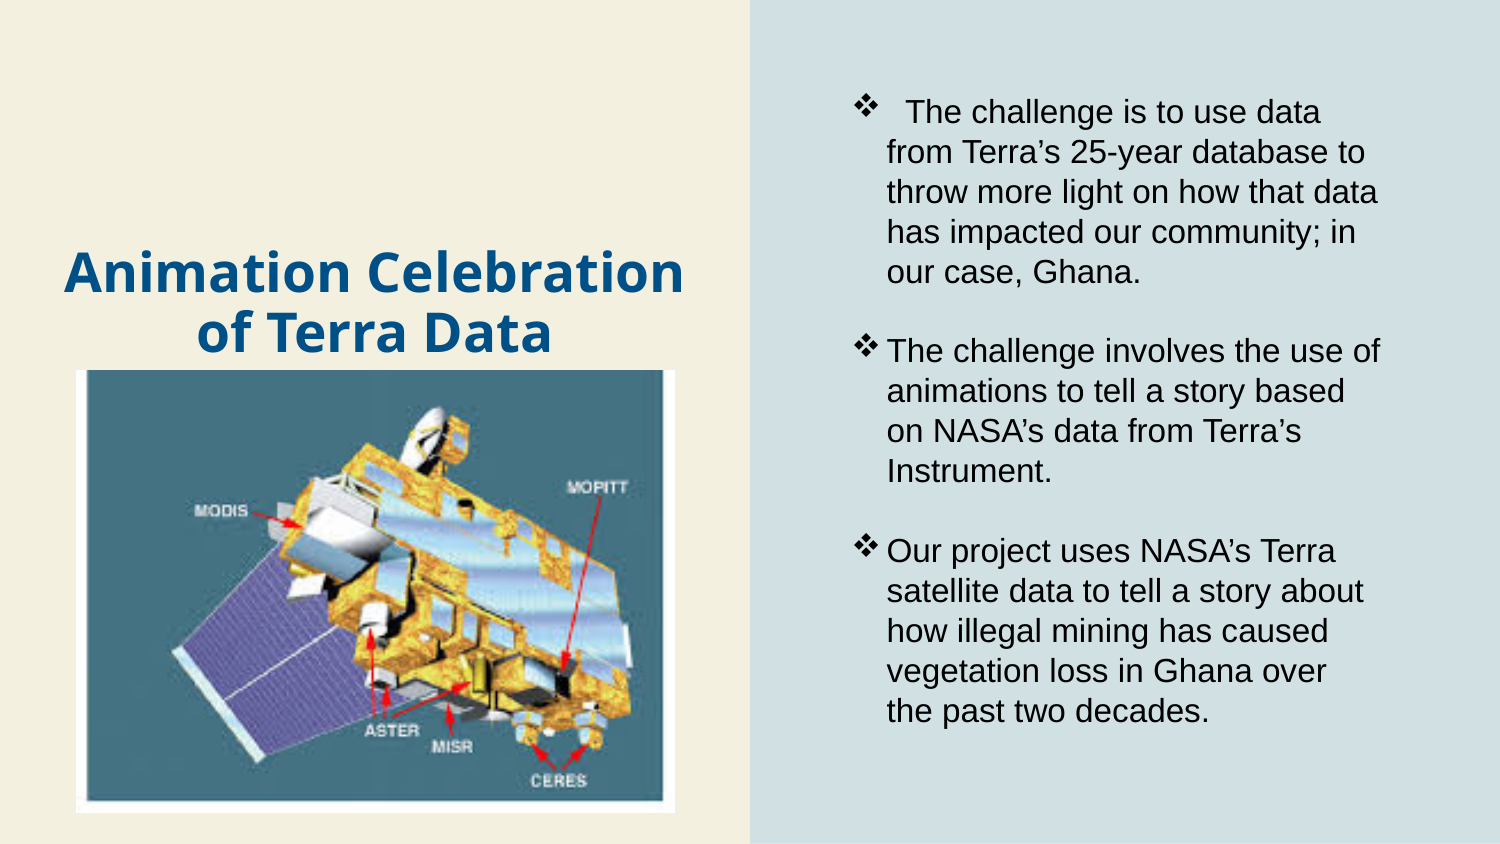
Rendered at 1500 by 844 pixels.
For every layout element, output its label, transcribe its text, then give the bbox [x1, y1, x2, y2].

title Animation Celebration of Terra Data [43, 202, 708, 446]
text_box The challenge is to use data from Terra’s 25-year database to throw more light on how that data has impacted our community; in our case, Ghana. The challenge involves the use of animations to tell a story based on NASA’s data from Terra’s Instrument. Our project uses NASA’s Terra satellite data to tell a story about how illegal mining has caused vegetation loss in Ghana over the past two decades. [836, 82, 1397, 817]
picture [76, 370, 675, 813]
